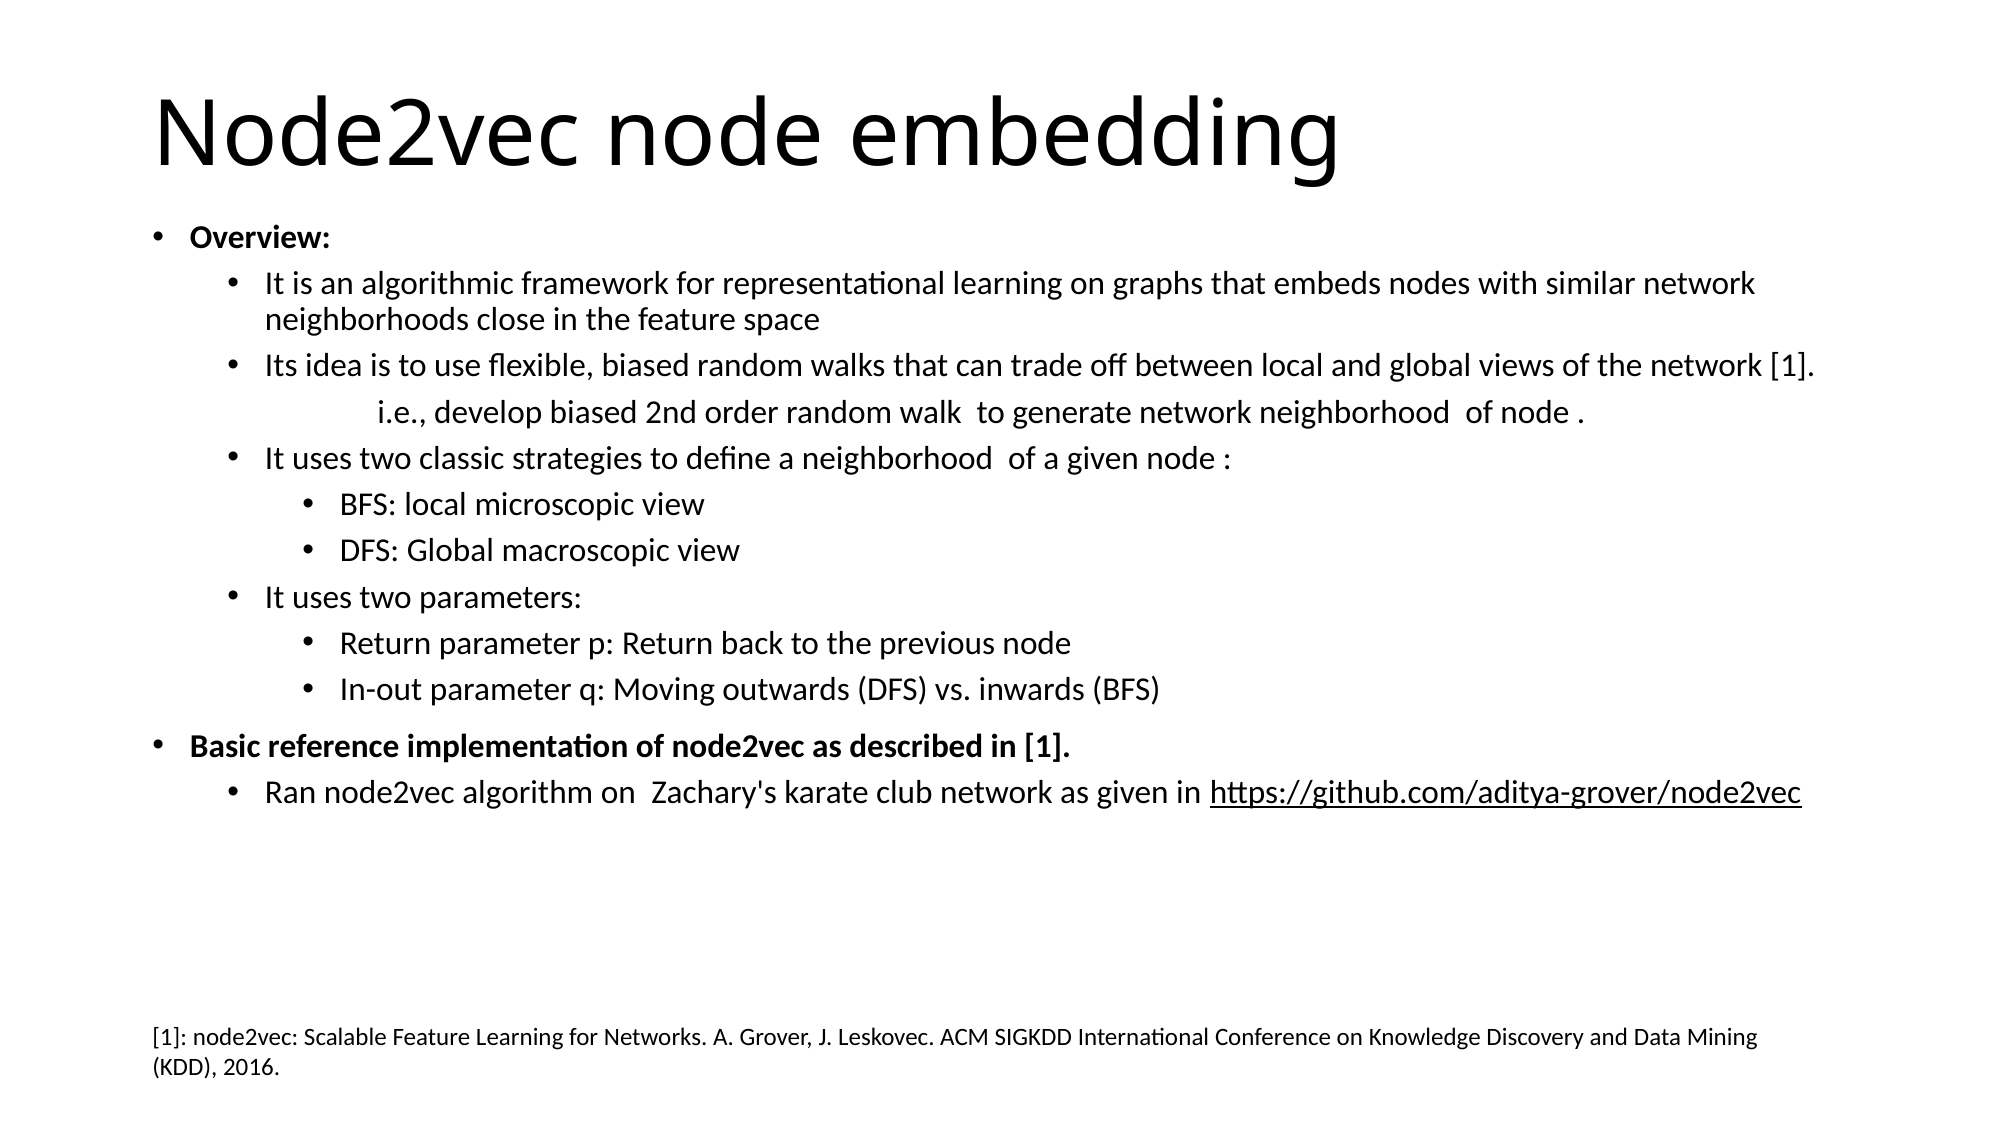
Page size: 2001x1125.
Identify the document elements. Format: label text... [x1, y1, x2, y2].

text_box [1]: node2vec: Scalable Feature Learning for Networks. A. Grover, J. Leskovec. ACM SIGKDD International Conference on Knowledge Discovery and Data Mining (KDD), 2016. [137, 1013, 1792, 1089]
title Node2vec node embedding [137, 59, 1863, 213]
